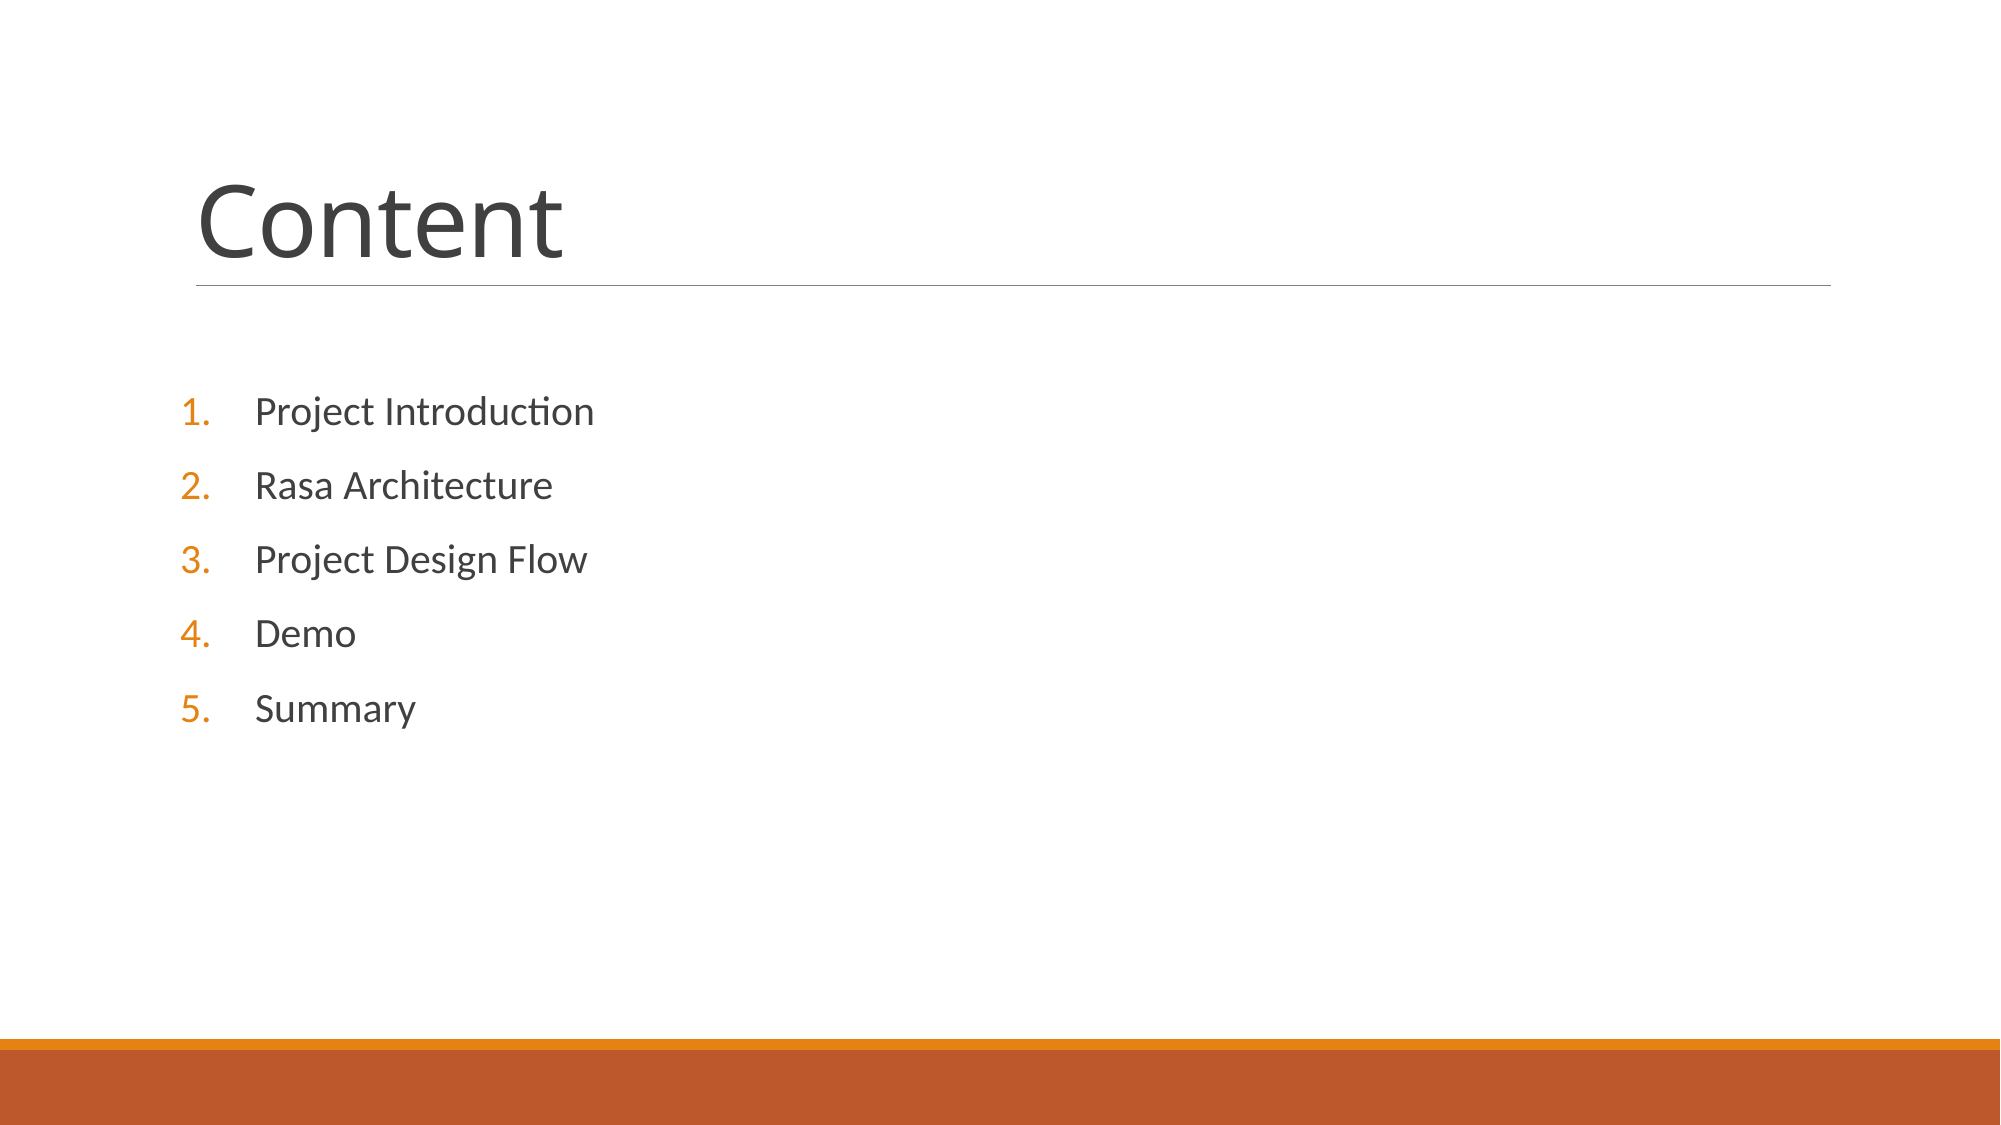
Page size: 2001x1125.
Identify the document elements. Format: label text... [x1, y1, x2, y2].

title Content [180, 47, 1830, 285]
list Project Introduction Rasa Architecture Project Design Flow Demo Summary [180, 302, 1830, 963]
